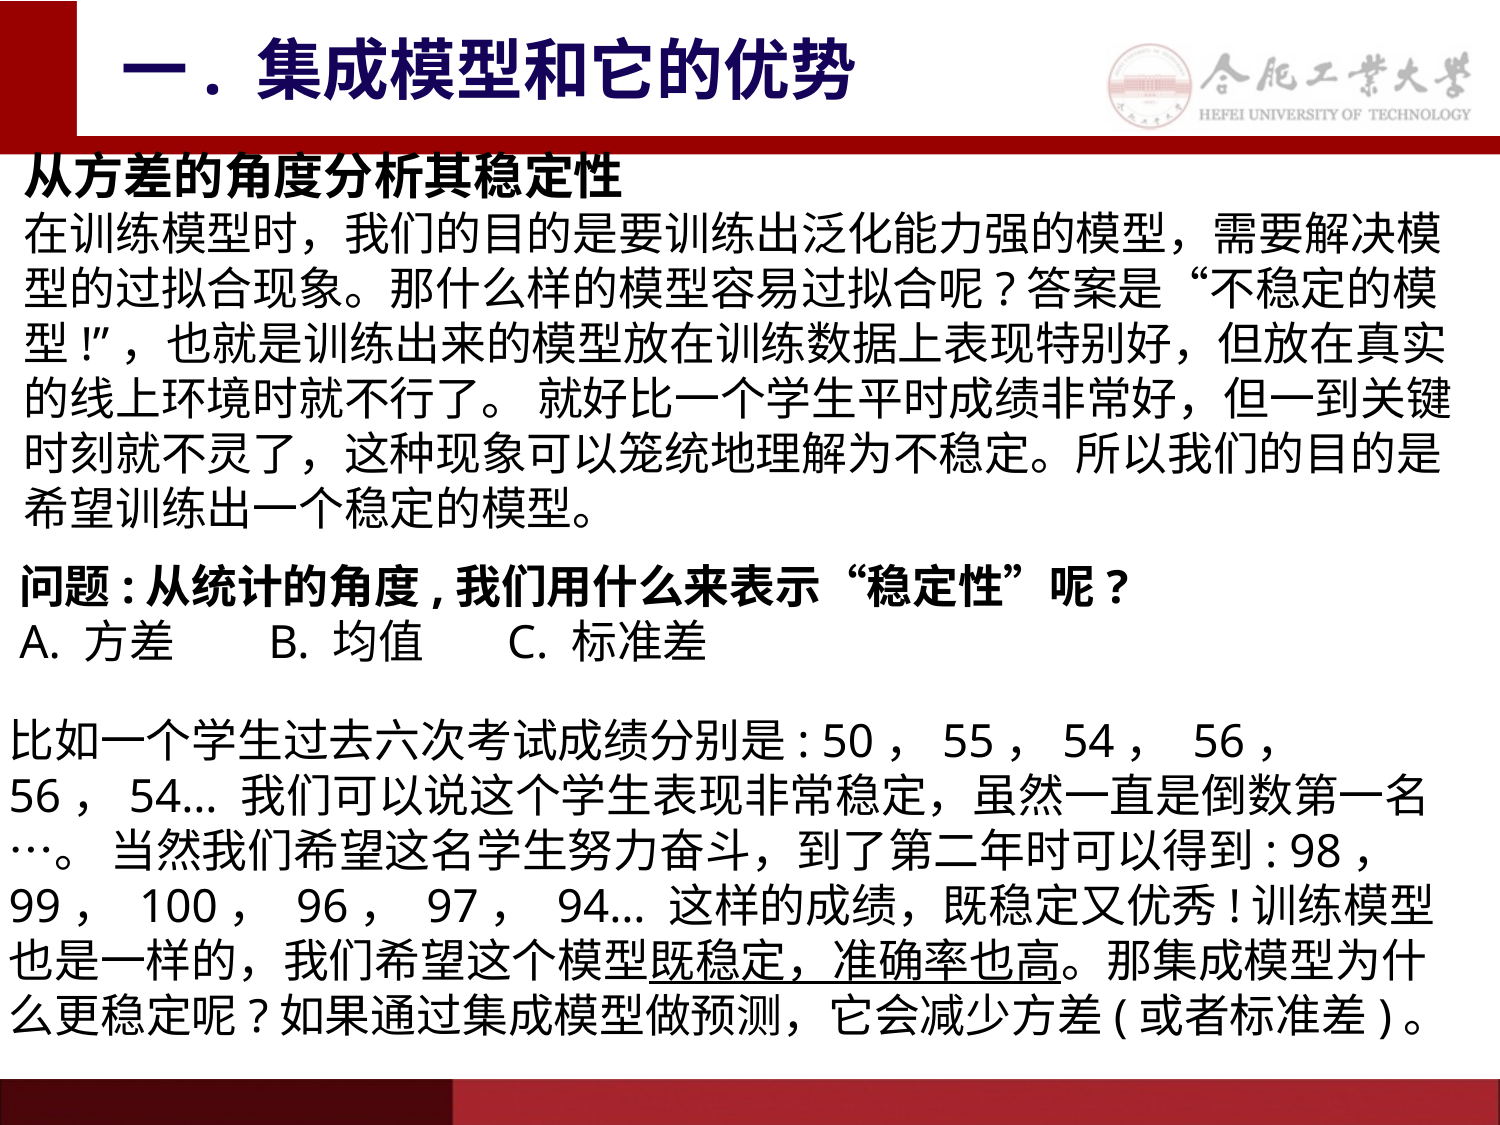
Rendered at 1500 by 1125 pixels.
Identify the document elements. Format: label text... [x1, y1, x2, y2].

text_box 比如一个学生过去六次考试成绩分别是: 50，55，54， 56， 56，54… 我们可以说这个学生表现非常稳定，虽然一直是倒数第一名…。 当然我们希望这名学生努力奋斗，到了第二年时可以得到: 98， 99， 100， 96， 97， 94… 这样的成绩，既稳定又优秀!训练模型也是一样的，我们希望这个模型既稳定，准确率也高。那集成模型为什么更稳定呢?如果通过集成模型做预测，它会减少方差(或者标准差)。 [0, 704, 1485, 1049]
picture [0, 1079, 1500, 1125]
text_box 问题:从统计的角度,我们用什么来表示“稳定性”呢? A. 方差 B. 均值 C. 标准差 [4, 550, 1496, 676]
text_box 从方差的角度分析其稳定性 在训练模型时，我们的目的是要训练出泛化能力强的模型，需要解决模型的过拟合现象。那什么样的模型容易过拟合呢?答案是“不稳定的模型!”，也就是训练出来的模型放在训练数据上表现特别好，但放在真实的线上环境时就不行了。 就好比一个学生平时成绩非常好，但一到关键时刻就不灵了，这种现象可以笼统地理解为不稳定。所以我们的目的是希望训练出一个稳定的模型。 [9, 137, 1500, 542]
title 一. 集成模型和它的优势 [74, 6, 1426, 117]
